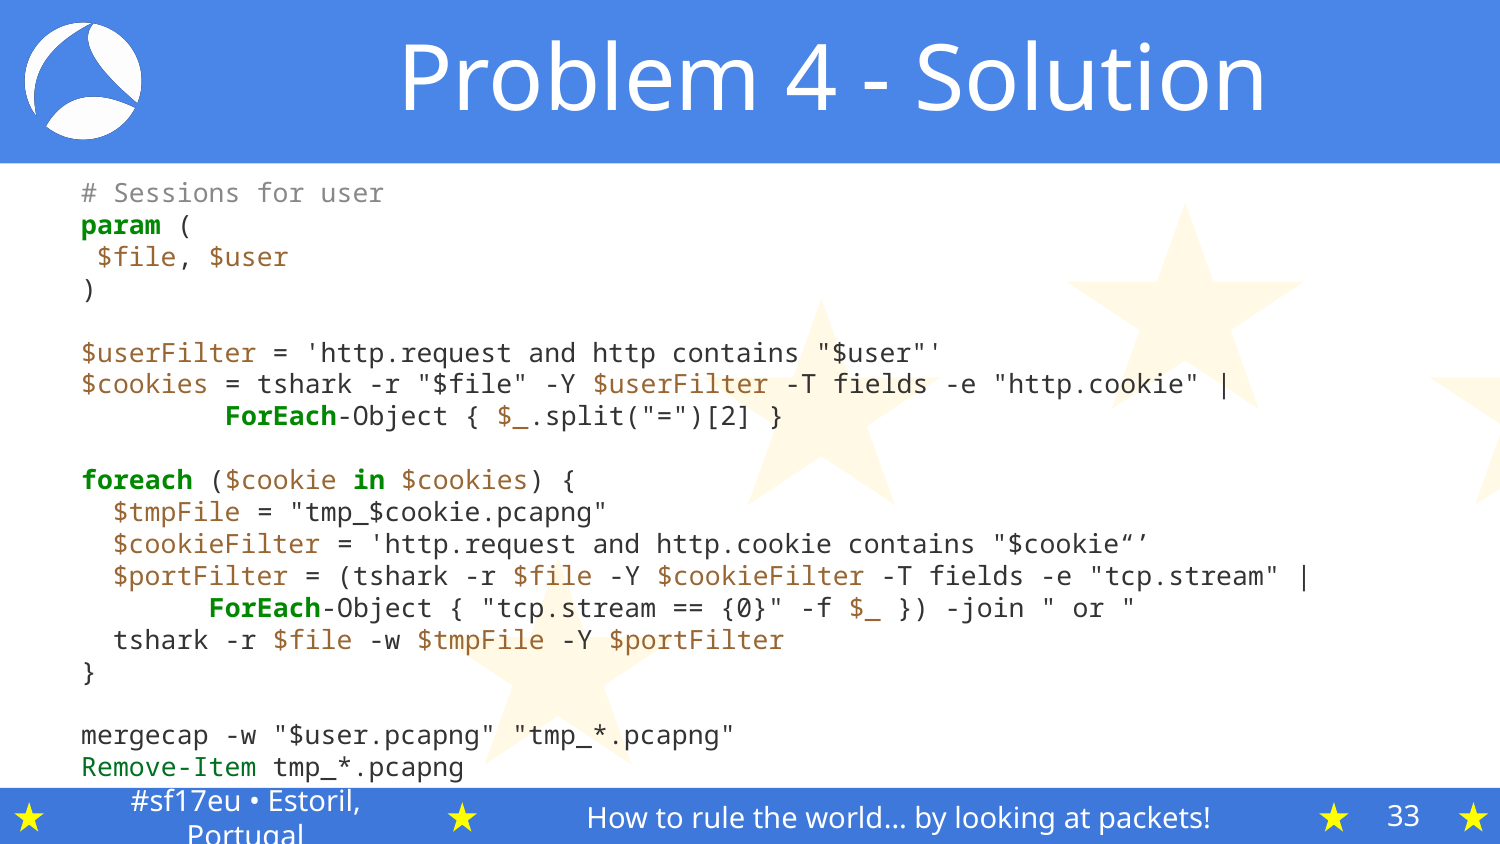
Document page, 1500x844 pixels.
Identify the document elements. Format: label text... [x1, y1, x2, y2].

list # Sessions for user param ( $file, $user ) $userFilter = 'http.request and http contains "$user"' $cookies = tshark -r "$file" -Y $userFilter -T fields -e "http.cookie" | ForEach-Object { $_.split("=")[2] } foreach ($cookie in $cookies) { $tmpFile = "tmp_$cookie.pcapng" $cookieFilter = 'http.request and http.cookie contains "$cookie“’ $portFilter = (tshark -r $file -Y $cookieFilter -T fields -e "tcp.stream" | ForEach-Object { "tcp.stream == {0}" -f $_ }) -join " or " tshark -r $file -w $tmpFile -Y $portFilter } mergecap -w "$user.pcapng" "tmp_*.pcapng" Remove-Item tmp_*.pcapng [80, 175, 1440, 783]
picture [24, 22, 142, 140]
title Problem 4 - Solution [166, 0, 1500, 161]
